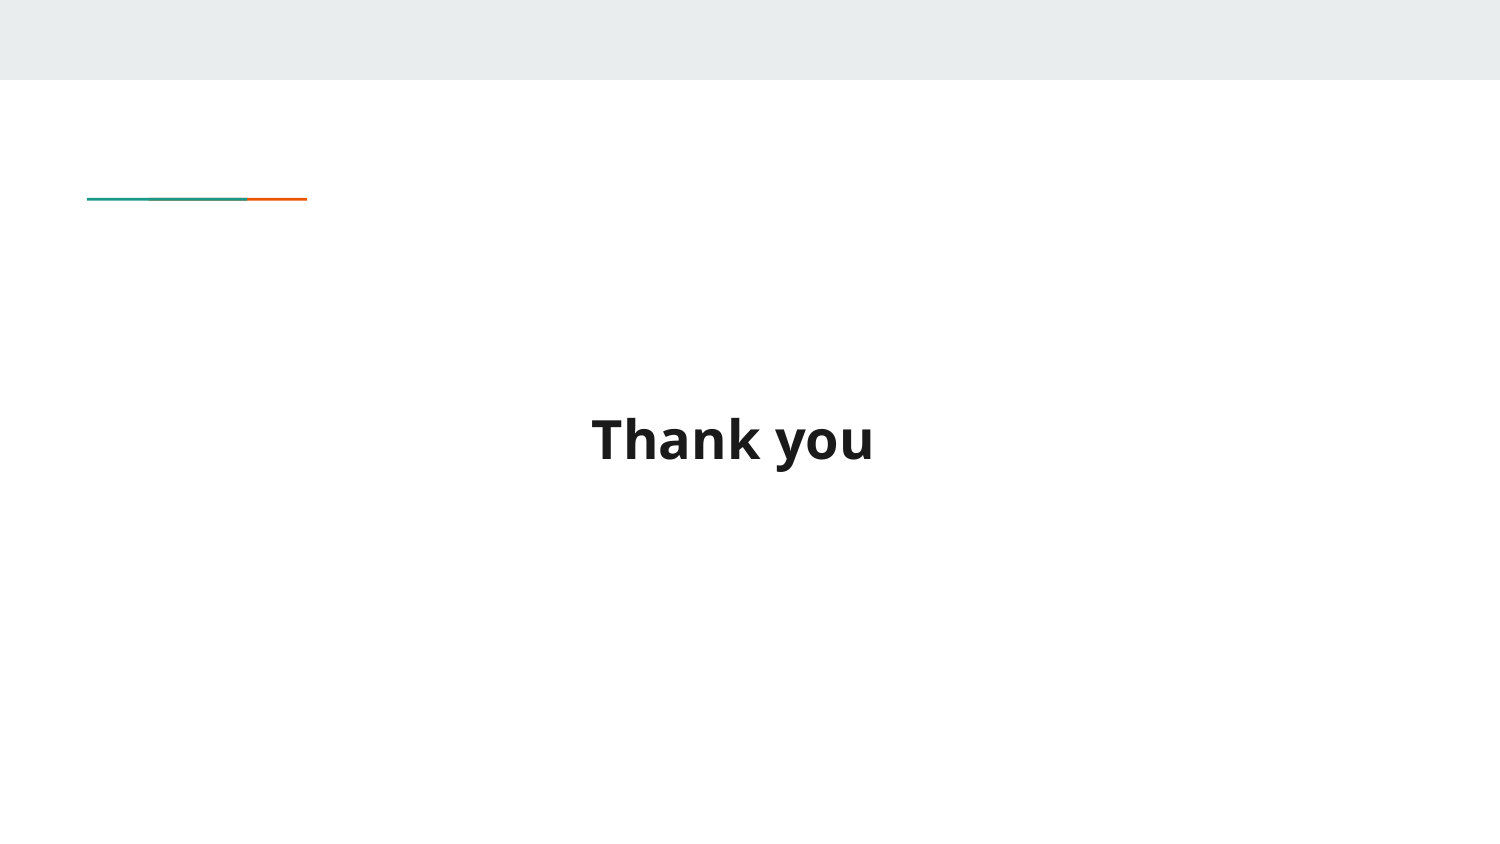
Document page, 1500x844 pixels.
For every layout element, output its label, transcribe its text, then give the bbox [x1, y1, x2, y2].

title Thank you [102, 390, 1364, 478]
